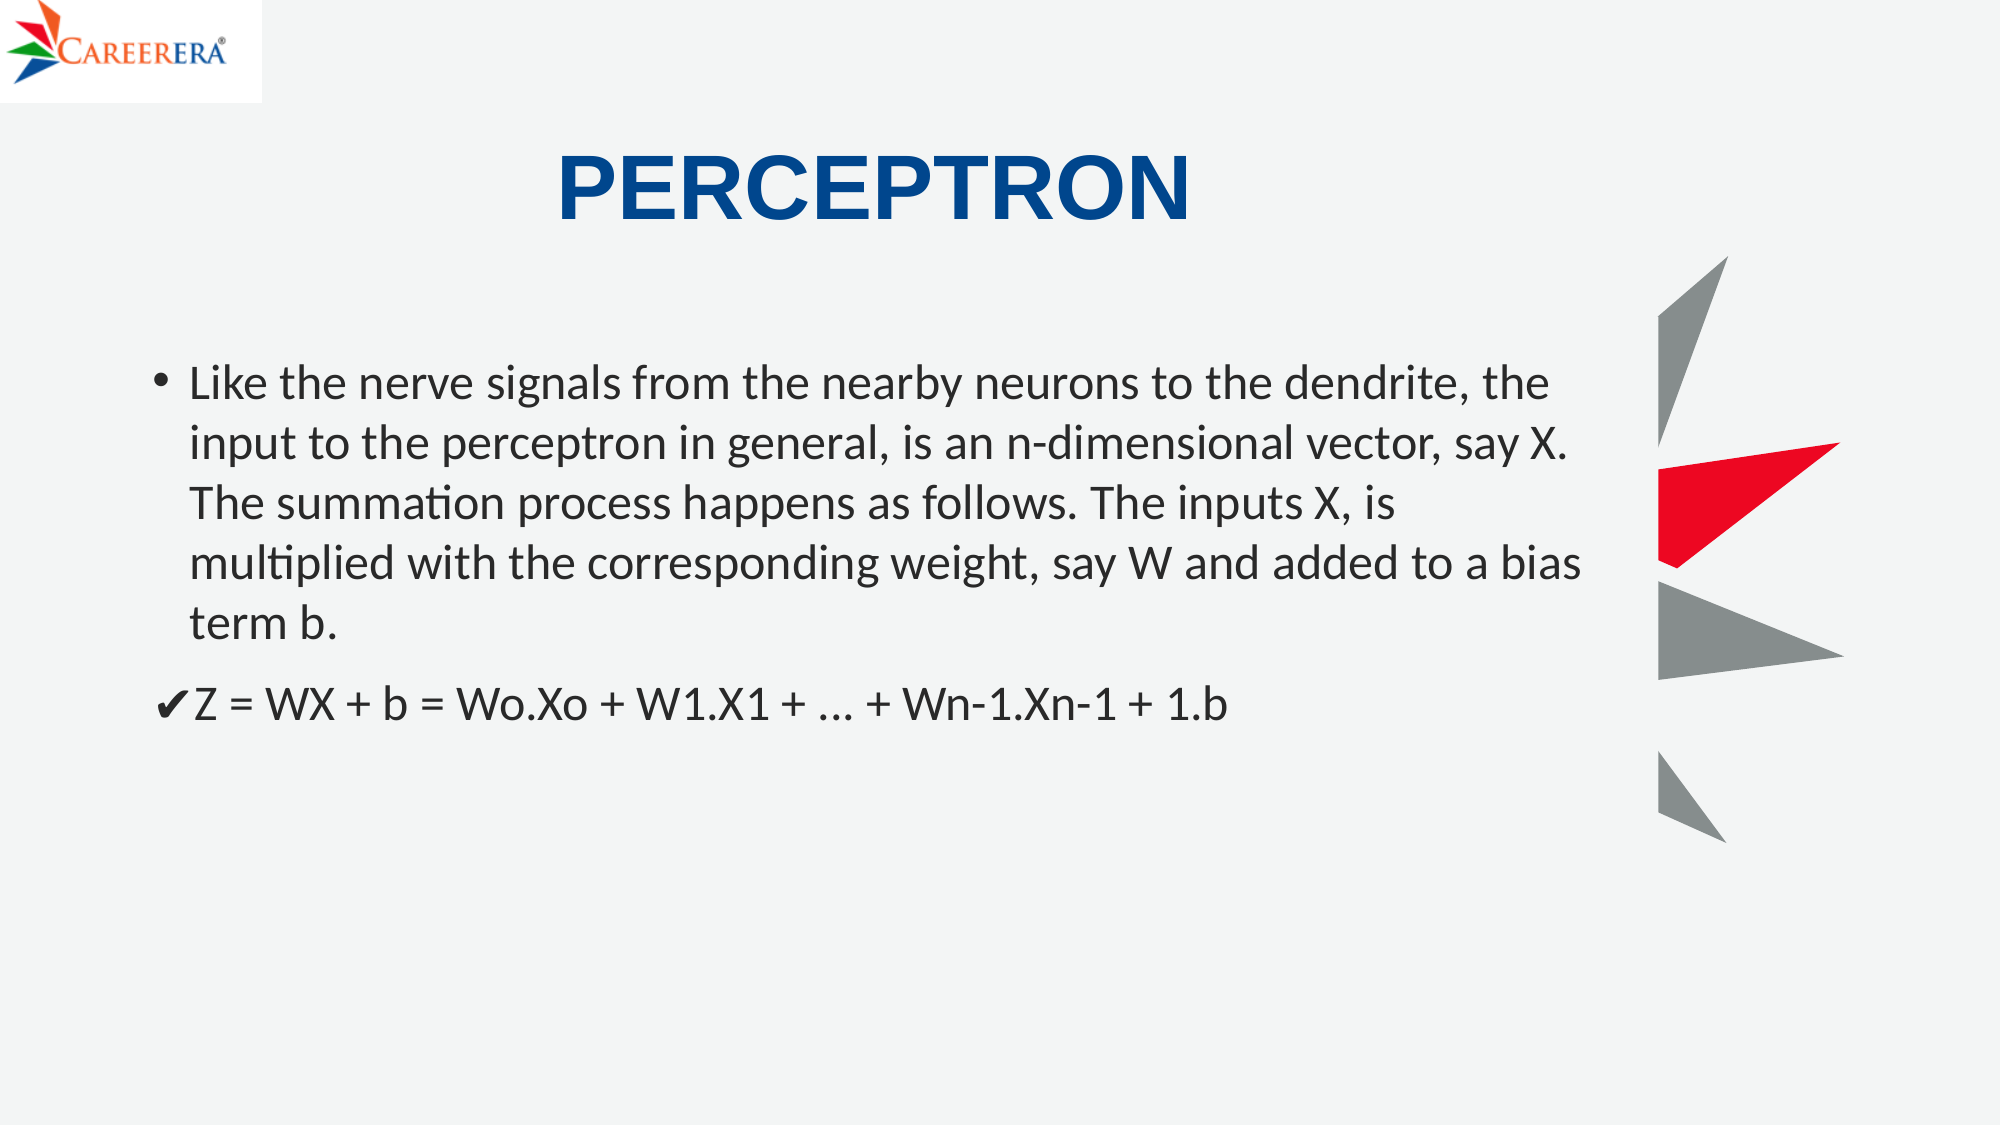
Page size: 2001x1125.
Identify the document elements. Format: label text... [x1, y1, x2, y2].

picture [0, 0, 262, 104]
title PERCEPTRON [133, 103, 1617, 278]
list Like the nerve signals from the nearby neurons to the dendrite, the input to the perceptron in general, is an n-dimensional vector, say X. The summation process happens as follows. The inputs X, is multiplied with the corresponding weight, say W and added to a bias term b. Z = WX + b = Wo.Xo + W1.X1 + ... + Wn-1.Xn-1 + 1.b [137, 316, 1622, 764]
